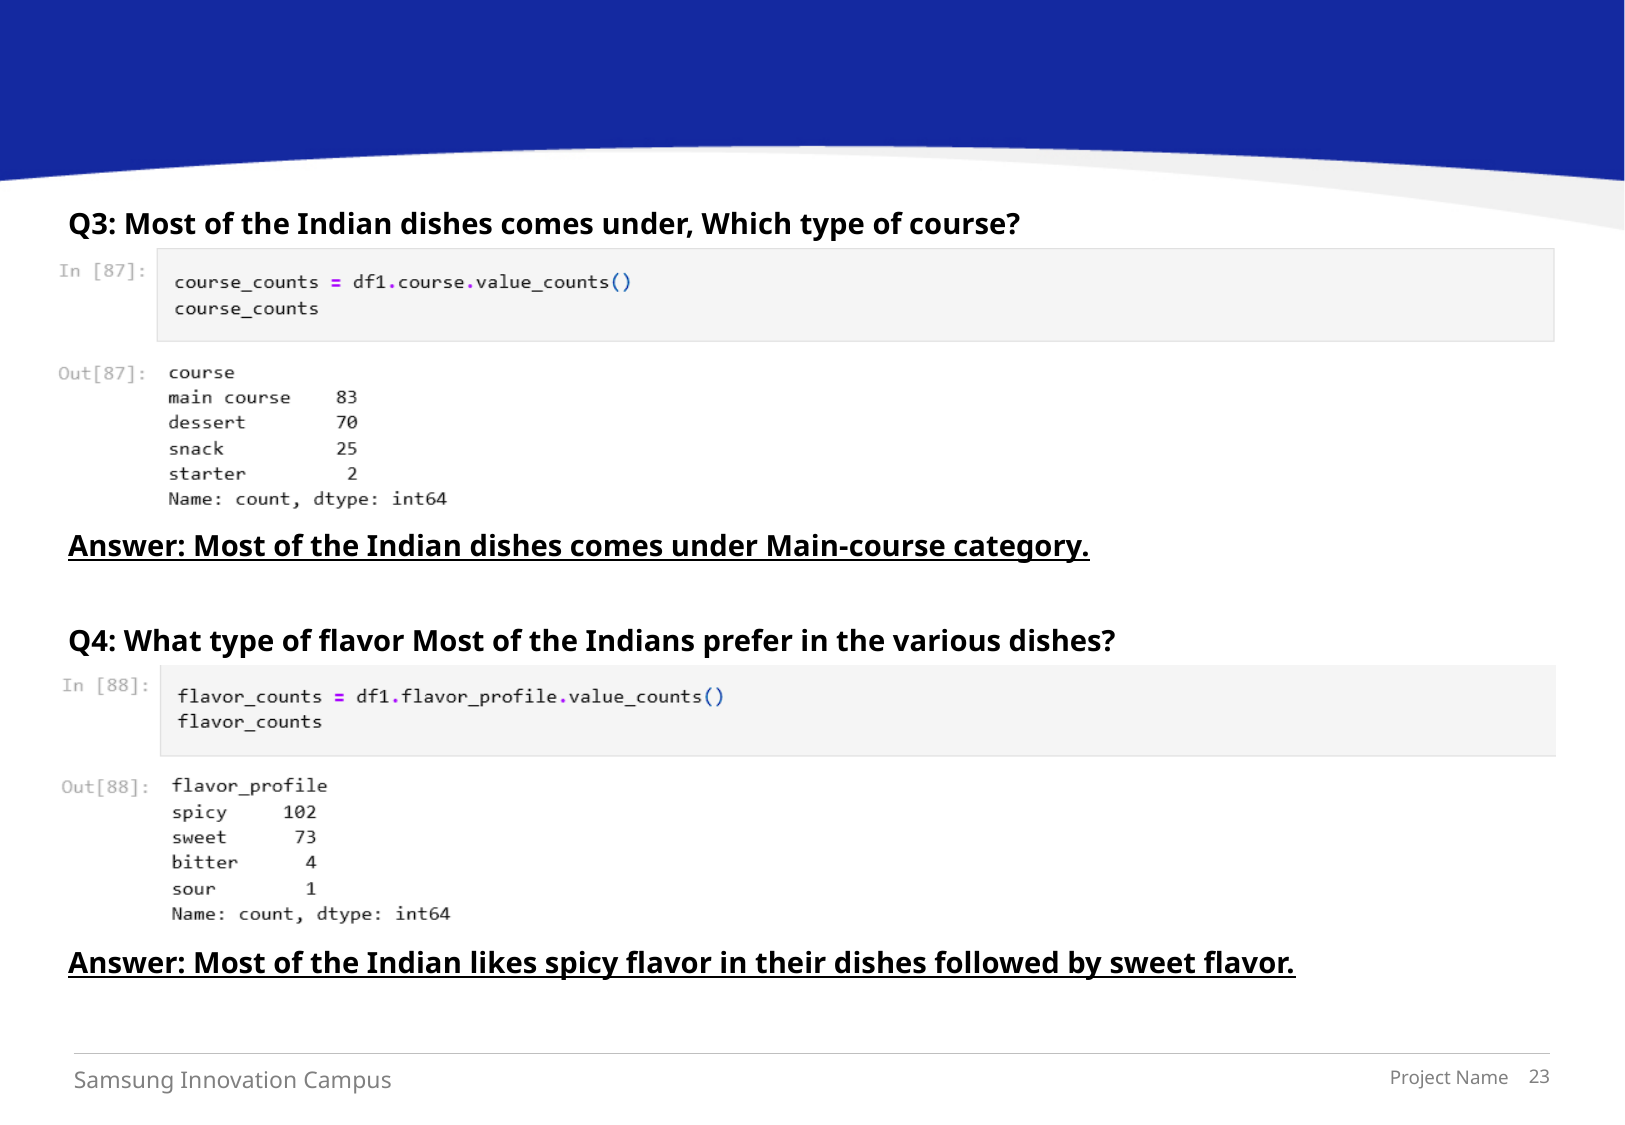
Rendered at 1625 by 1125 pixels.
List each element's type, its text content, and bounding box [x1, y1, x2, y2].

text_box Q4: What type of flavor Most of the Indians prefer in the various dishes? [53, 615, 1373, 665]
picture [0, 0, 1625, 1125]
text_box Answer: Most of the Indian dishes comes under Main-course category. [53, 520, 1352, 570]
text_box Q3: Most of the Indian dishes comes under, Which type of course? [53, 198, 1373, 248]
text_box Answer: Most of the Indian likes spicy flavor in their dishes followed by sweet flavor. [53, 936, 1565, 987]
